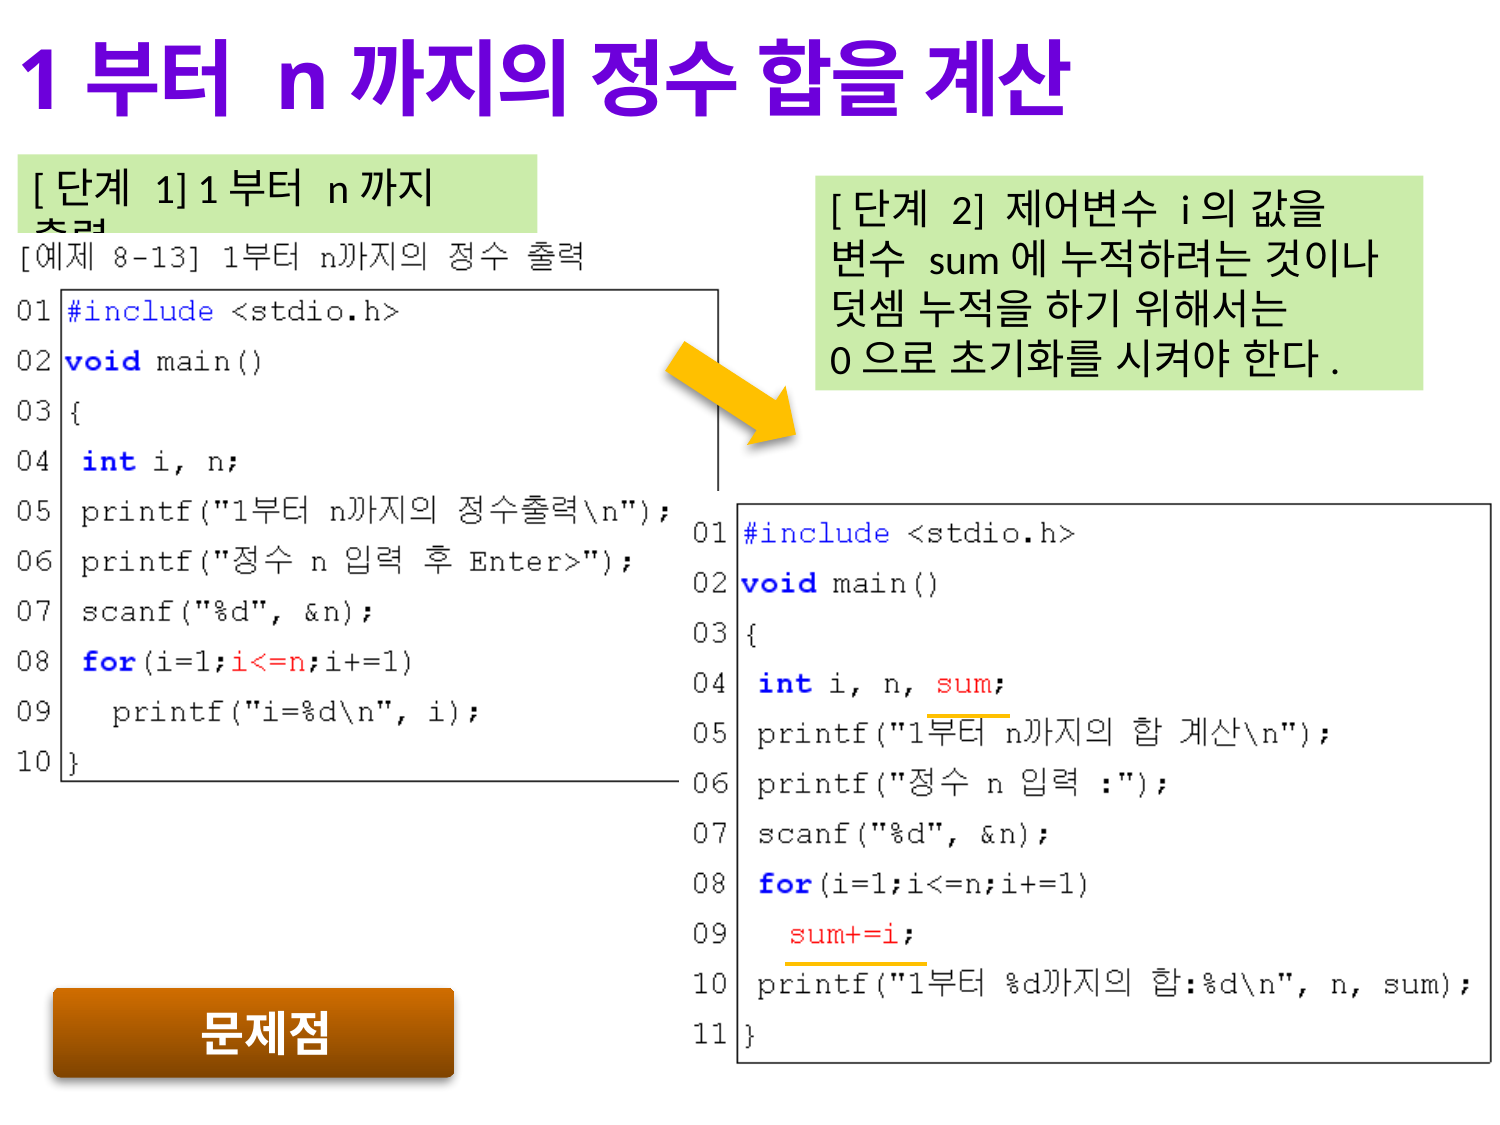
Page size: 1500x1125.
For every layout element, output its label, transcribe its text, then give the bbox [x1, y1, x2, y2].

text_box [단계 2] 제어변수 i의 값을 변수 sum에 누적하려는 것이나 덧셈 누적을 하기 위해서는 0으로 초기화를 시켜야 한다. [815, 175, 1424, 391]
text_box [0, 0, 1500, 75]
text_box 문제점 [53, 987, 455, 1078]
title 1부터 n까지의 정수 합을 계산 [17, 75, 1489, 138]
text_box [단계 1] 1부터 n까지 출력 [17, 154, 538, 233]
picture [8, 233, 1495, 1075]
text_box [732, 371, 796, 445]
